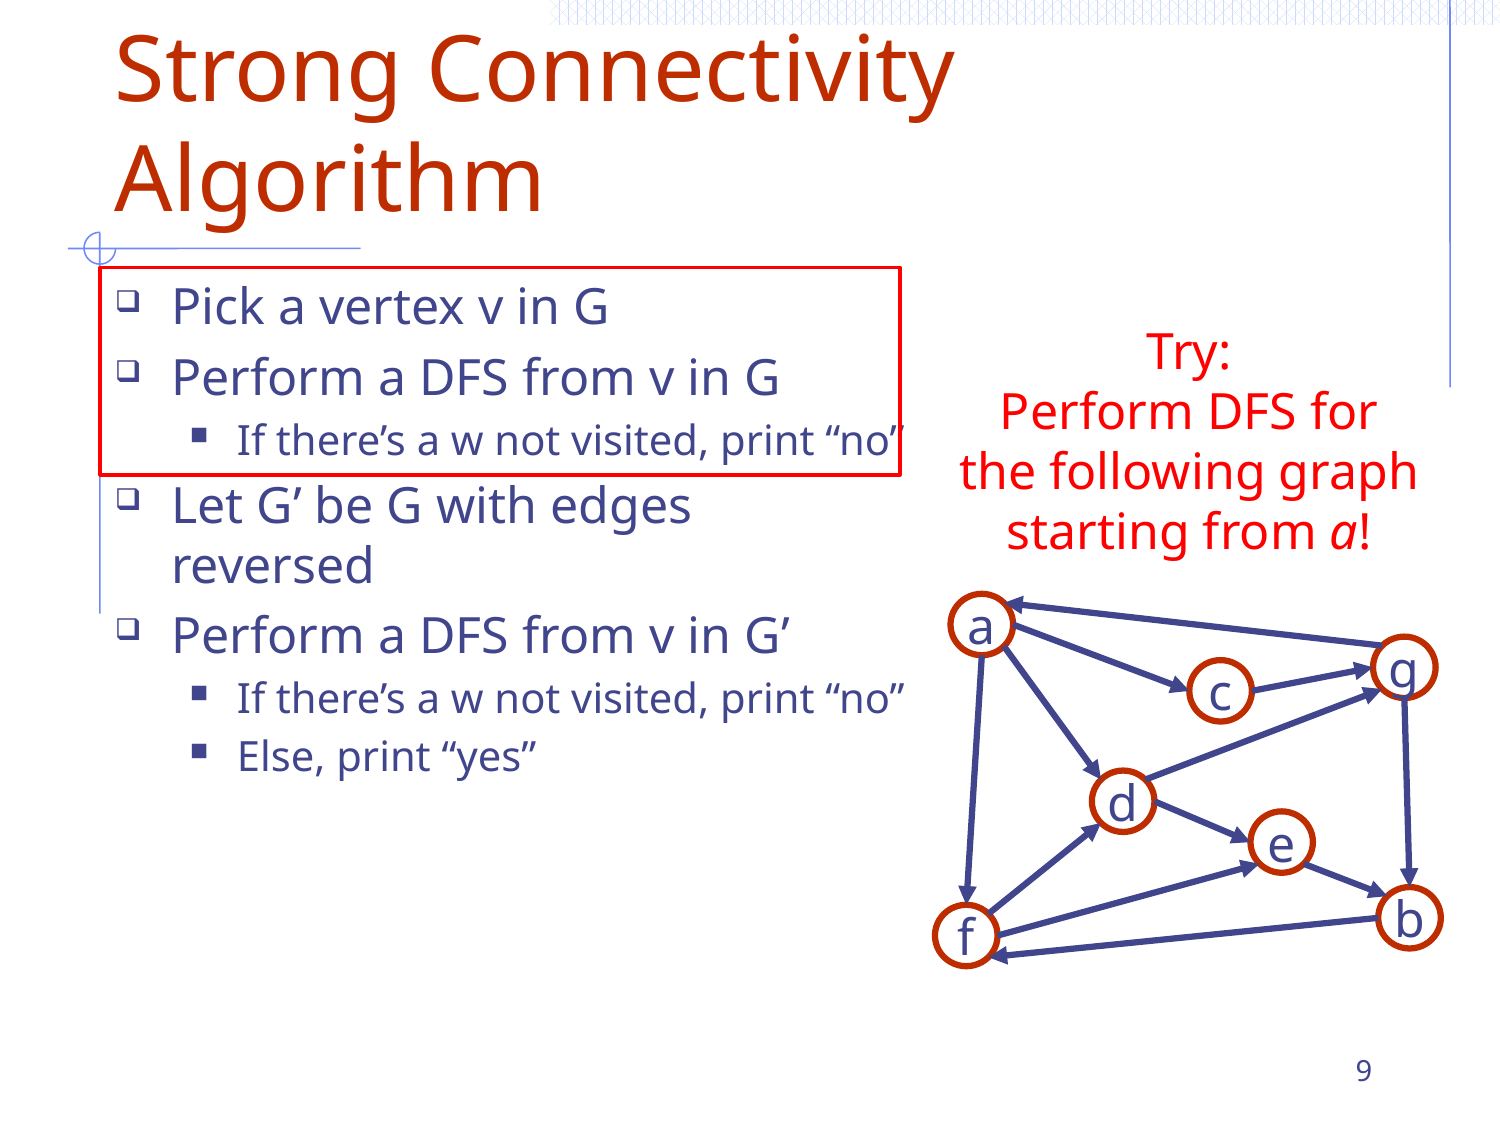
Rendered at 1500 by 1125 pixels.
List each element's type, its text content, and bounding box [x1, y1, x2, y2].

text_box [99, 267, 900, 475]
title Strong Connectivity Algorithm [99, 49, 1376, 238]
slide_number 9 [1074, 1024, 1388, 1101]
text_box Pick a vertex v in G Perform a DFS from v in G If there’s a w not visited, print “no” Let G’ be G with edges reversed Perform a DFS from v in G’ If there’s a w not visited, print “no” Else, print “yes” [99, 267, 925, 1000]
text_box Try: Perform DFS for the following graph starting from a! [944, 312, 1435, 567]
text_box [934, 593, 1442, 967]
